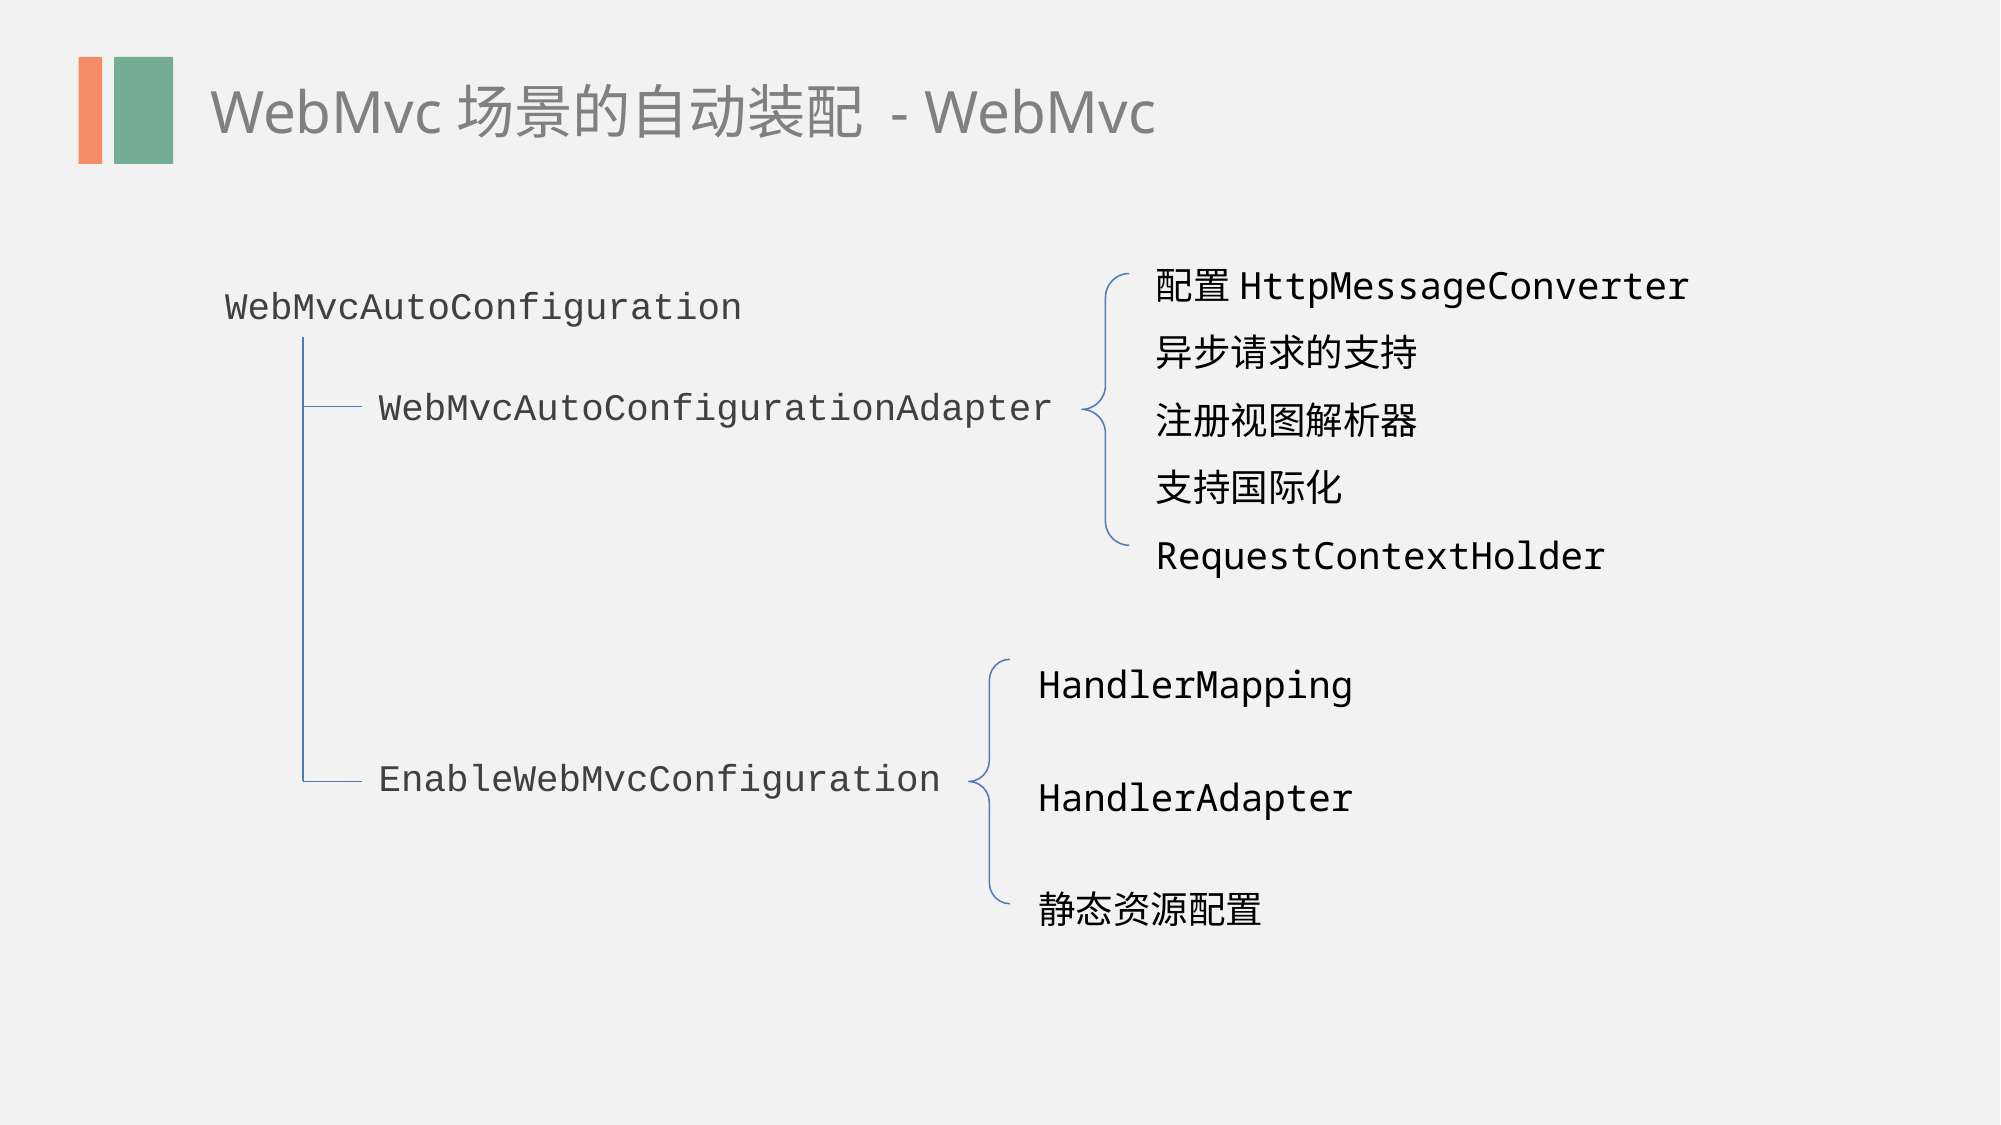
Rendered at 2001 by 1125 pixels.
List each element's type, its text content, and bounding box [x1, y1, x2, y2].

text_box [968, 658, 1011, 905]
text_box WebMvcAutoConfigurationAdapter [364, 363, 1080, 438]
text_box 配置HttpMessageConverter 异步请求的支持 注册视图解析器 支持国际化 RequestContextHolder [1140, 231, 1825, 585]
text_box [1081, 272, 1130, 547]
text_box WebMvcAutoConfiguration [210, 261, 769, 337]
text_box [78, 56, 174, 165]
text_box WebMvc场景的自动装配 - WebMvc [195, 67, 1172, 153]
text_box EnableWebMvcConfiguration [363, 734, 968, 809]
text_box HandlerMapping HandlerAdapter 静态资源配置 [1023, 586, 1708, 939]
